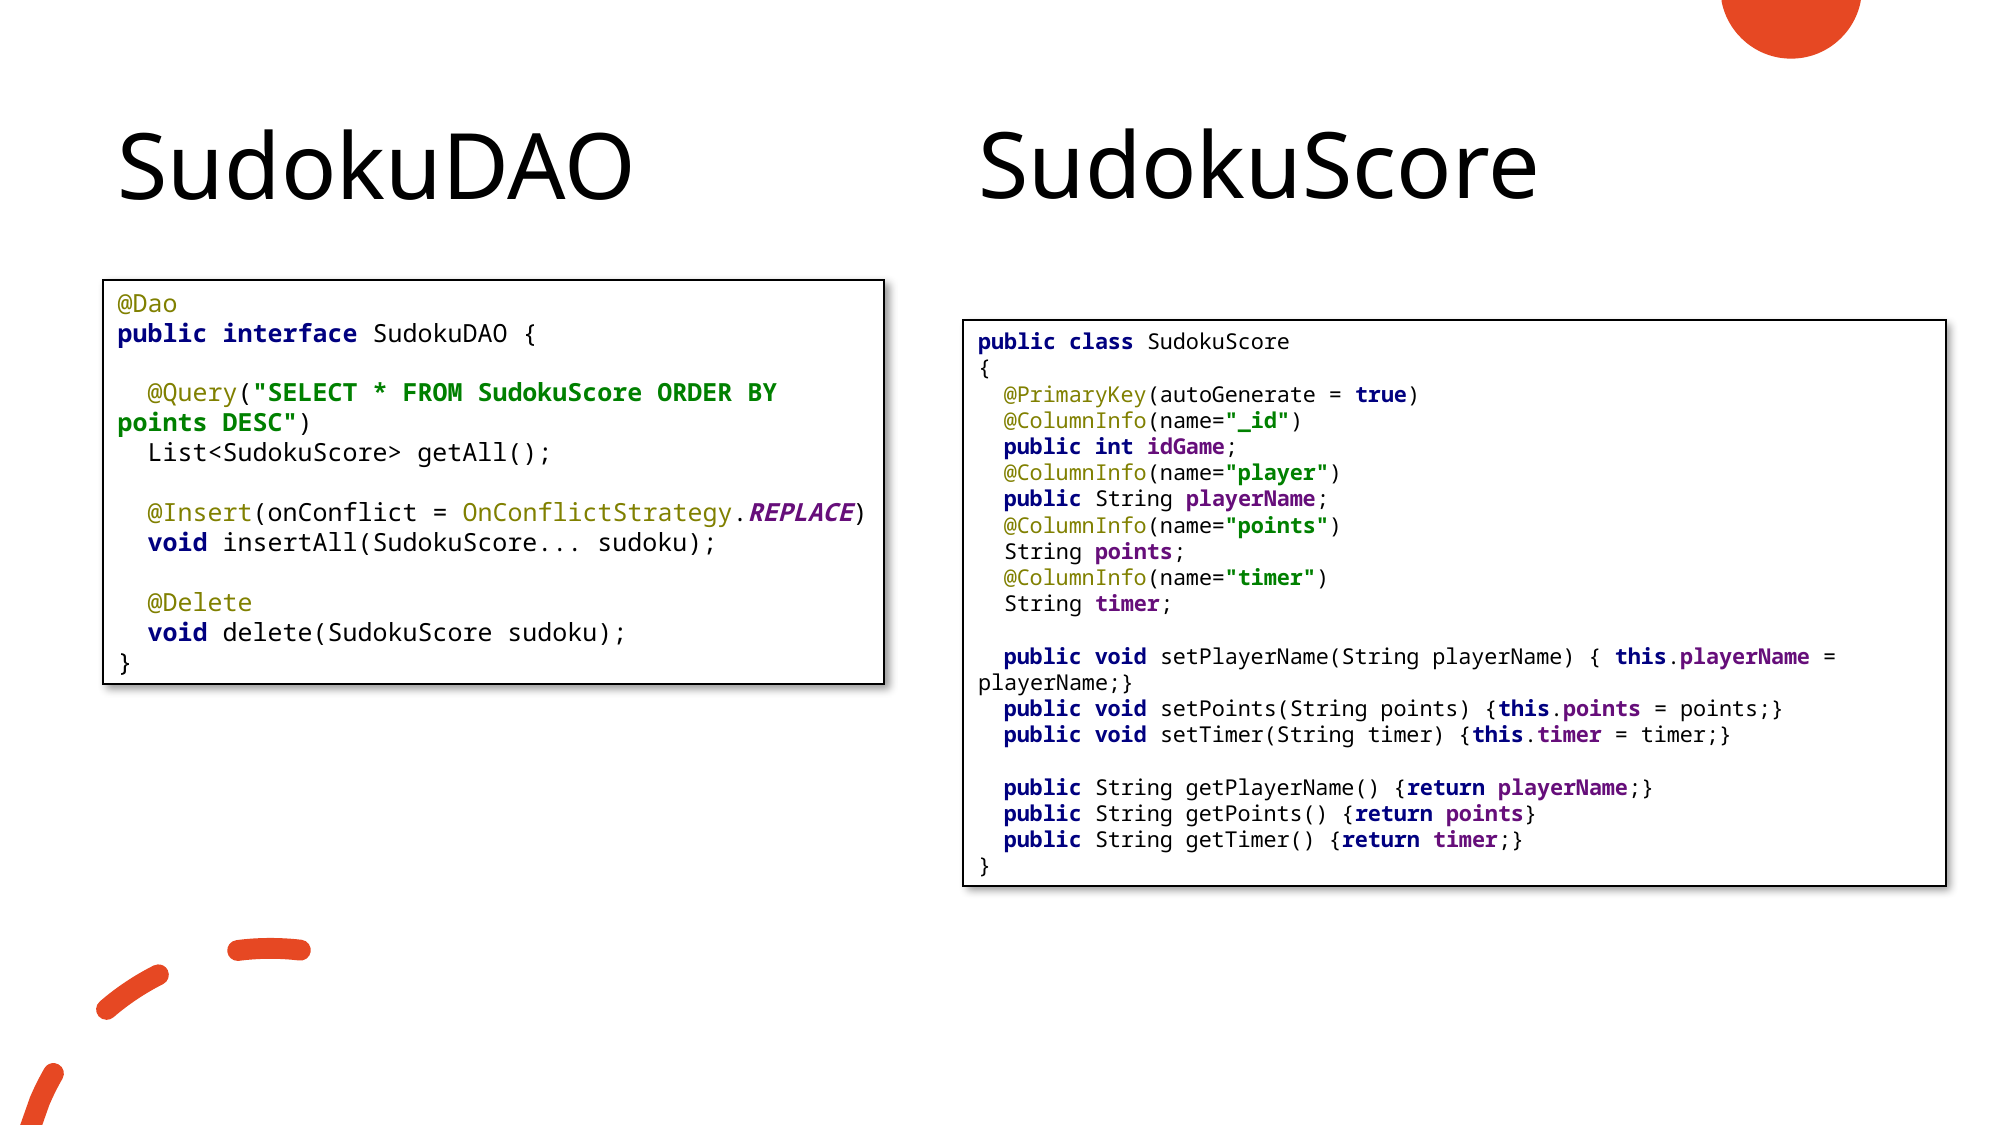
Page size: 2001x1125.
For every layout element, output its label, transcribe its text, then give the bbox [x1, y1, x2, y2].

text_box public class SudokuScore { @PrimaryKey(autoGenerate = true) @ColumnInfo(name="_id") public int idGame; @ColumnInfo(name="player") public String playerName; @ColumnInfo(name="points") String points; @ColumnInfo(name="timer") String timer; public void setPlayerName(String playerName) { this.playerName = playerName;} public void setPoints(String points) {this.points = points;} public void setTimer(String timer) {this.timer = timer;} public String getPlayerName() {return playerName;} public String getPoints() {return points} public String getTimer() {return timer;} } [962, 319, 1947, 887]
title SudokuDAO [102, 59, 789, 279]
text_box @Dao public interface SudokuDAO { @Query("SELECT * FROM SudokuScore ORDER BY points DESC") List<SudokuScore> getAll(); @Insert(onConflict = OnConflictStrategy.REPLACE) void insertAll(SudokuScore... sudoku); @Delete void delete(SudokuScore sudoku); } [102, 279, 885, 685]
text_box SudokuScore [963, 59, 1630, 279]
